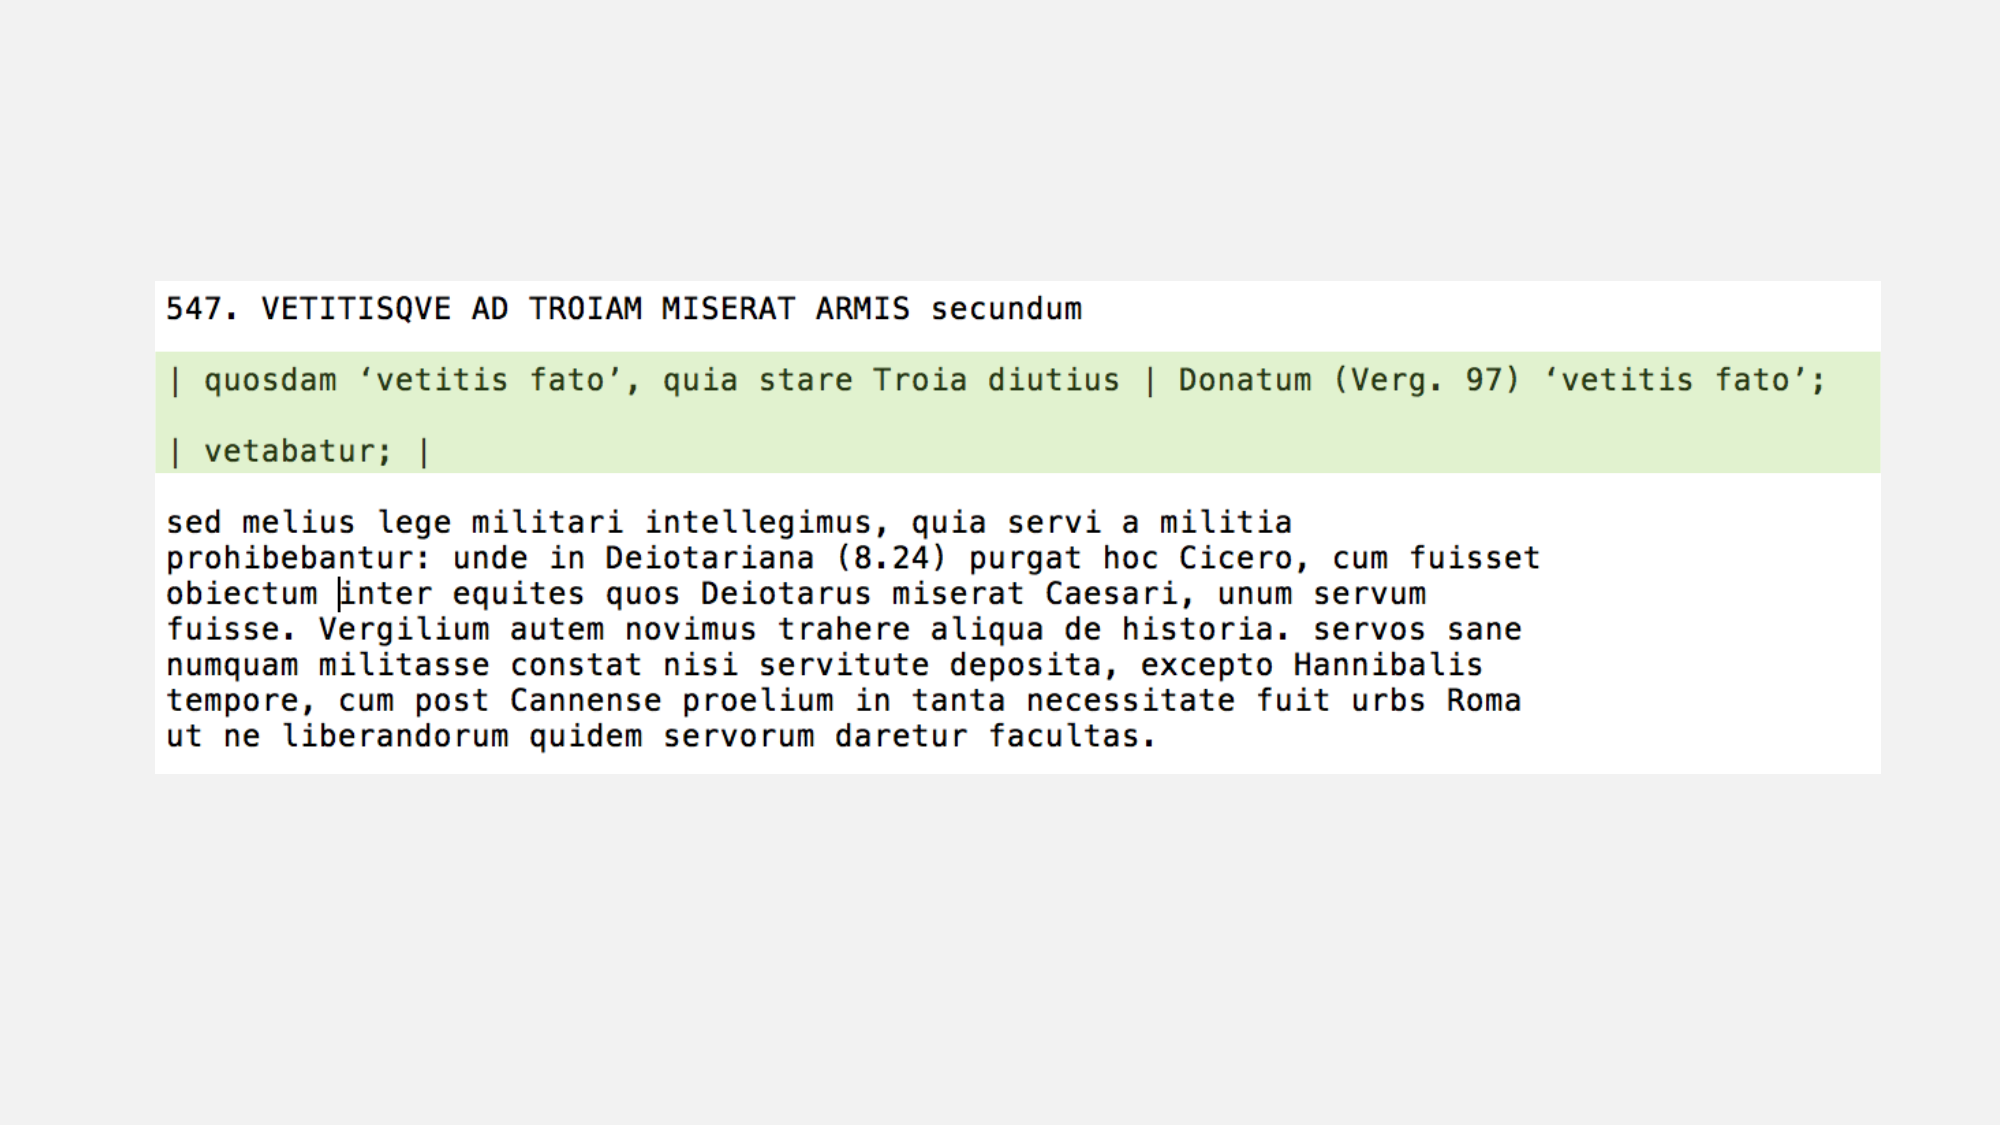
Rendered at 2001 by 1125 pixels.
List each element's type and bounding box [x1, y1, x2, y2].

picture [155, 281, 1881, 774]
